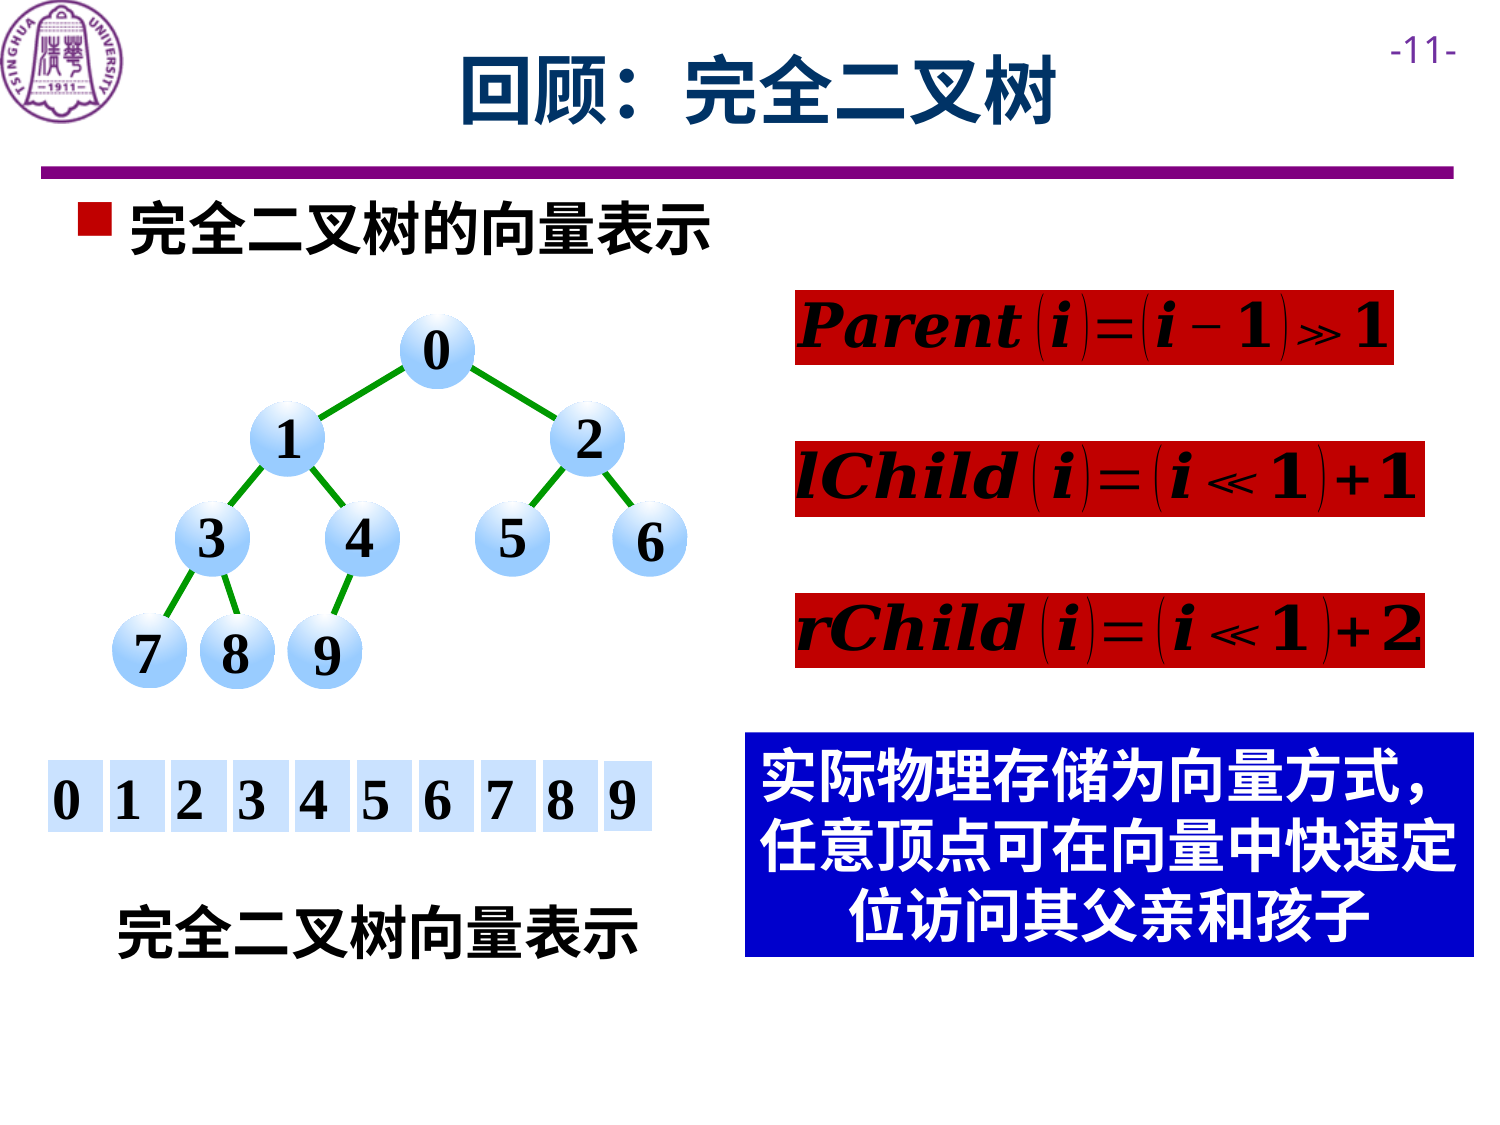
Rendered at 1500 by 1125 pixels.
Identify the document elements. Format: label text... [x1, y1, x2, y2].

text_box [682, 519, 688, 559]
text_box 完全二叉树的向量表示 [58, 184, 900, 270]
text_box [544, 519, 550, 560]
text_box [266, 627, 275, 676]
text_box 2 [169, 758, 229, 834]
text_box 3 [231, 758, 291, 834]
text_box 1 [259, 392, 319, 478]
text_box [319, 419, 325, 460]
text_box [178, 626, 188, 676]
text_box [467, 328, 475, 375]
picture [0, 0, 124, 124]
text_box 5 [484, 491, 544, 577]
text_box 8 [206, 607, 266, 693]
text_box [612, 514, 622, 565]
title 回顾：完全二叉树 [135, 13, 1383, 165]
text_box 4 [293, 758, 353, 834]
text_box 7 [479, 758, 538, 834]
text_box [620, 420, 625, 458]
text_box [174, 516, 183, 563]
text_box 9 [298, 609, 358, 695]
text_box 0 [46, 758, 105, 834]
text_box 5 [355, 758, 414, 834]
text_box [324, 520, 330, 559]
text_box [390, 513, 400, 565]
text_box [249, 414, 259, 464]
text_box 1 [108, 758, 167, 834]
text_box 0 [407, 304, 467, 389]
text_box 完全二叉树向量表示 [48, 888, 709, 974]
text_box 3 [183, 491, 242, 577]
text_box [199, 631, 206, 673]
text_box [358, 634, 363, 670]
text_box 7 [118, 607, 178, 693]
text_box [242, 516, 250, 563]
text_box [112, 631, 118, 671]
text_box 6 [622, 495, 682, 581]
text_box [287, 625, 298, 678]
text_box 6 [417, 758, 476, 834]
text_box 实际物理存储为向量方式，任意顶点可在向量中快速定位访问其父亲和孩子 [745, 732, 1474, 957]
text_box 8 [540, 758, 600, 834]
text_box [549, 413, 560, 465]
text_box 4 [330, 491, 390, 577]
text_box 9 [602, 758, 654, 834]
text_box [474, 514, 484, 564]
text_box [399, 330, 407, 374]
text_box 2 [560, 392, 620, 478]
